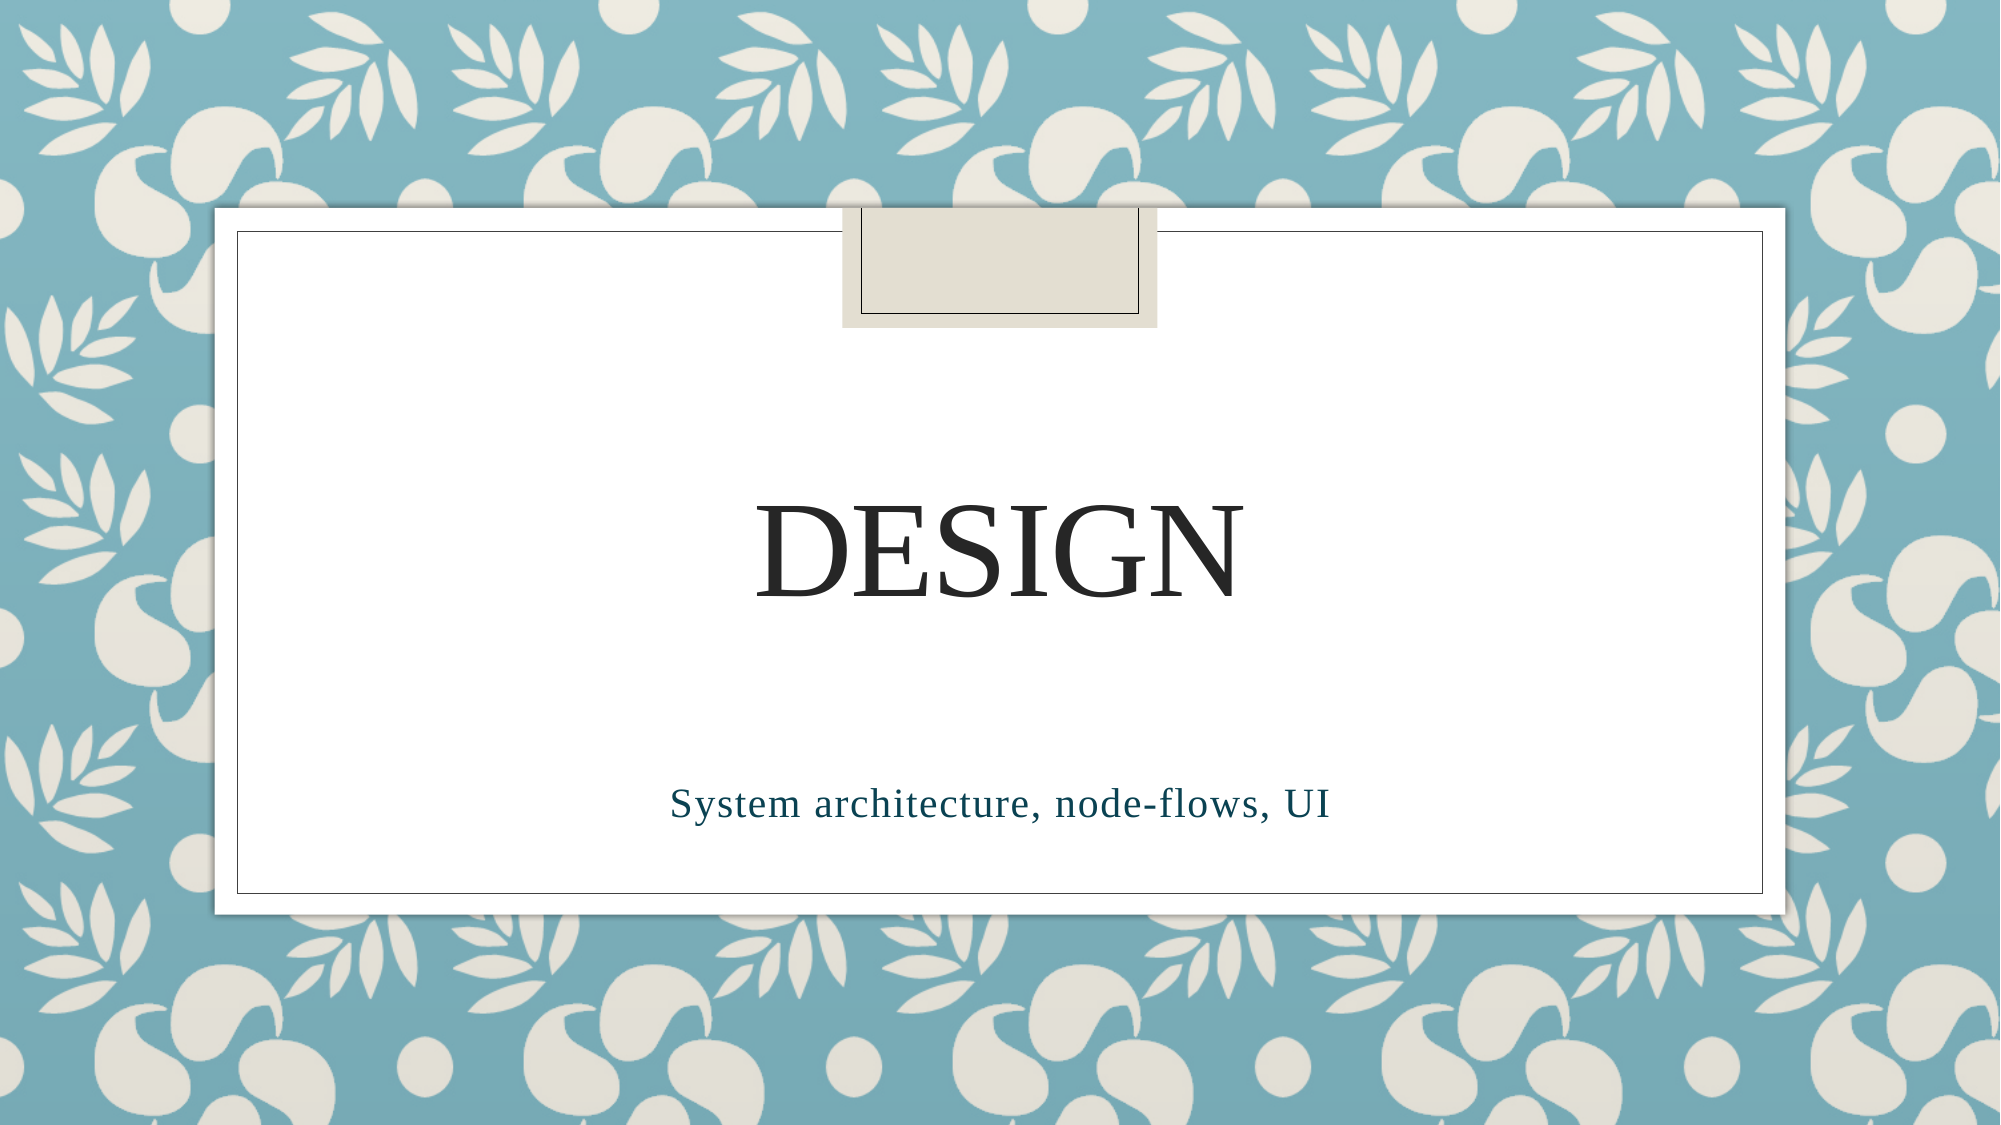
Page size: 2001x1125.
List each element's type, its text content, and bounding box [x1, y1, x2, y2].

title Design [256, 343, 1744, 768]
subtitle System architecture, node-flows, UI [256, 768, 1745, 844]
